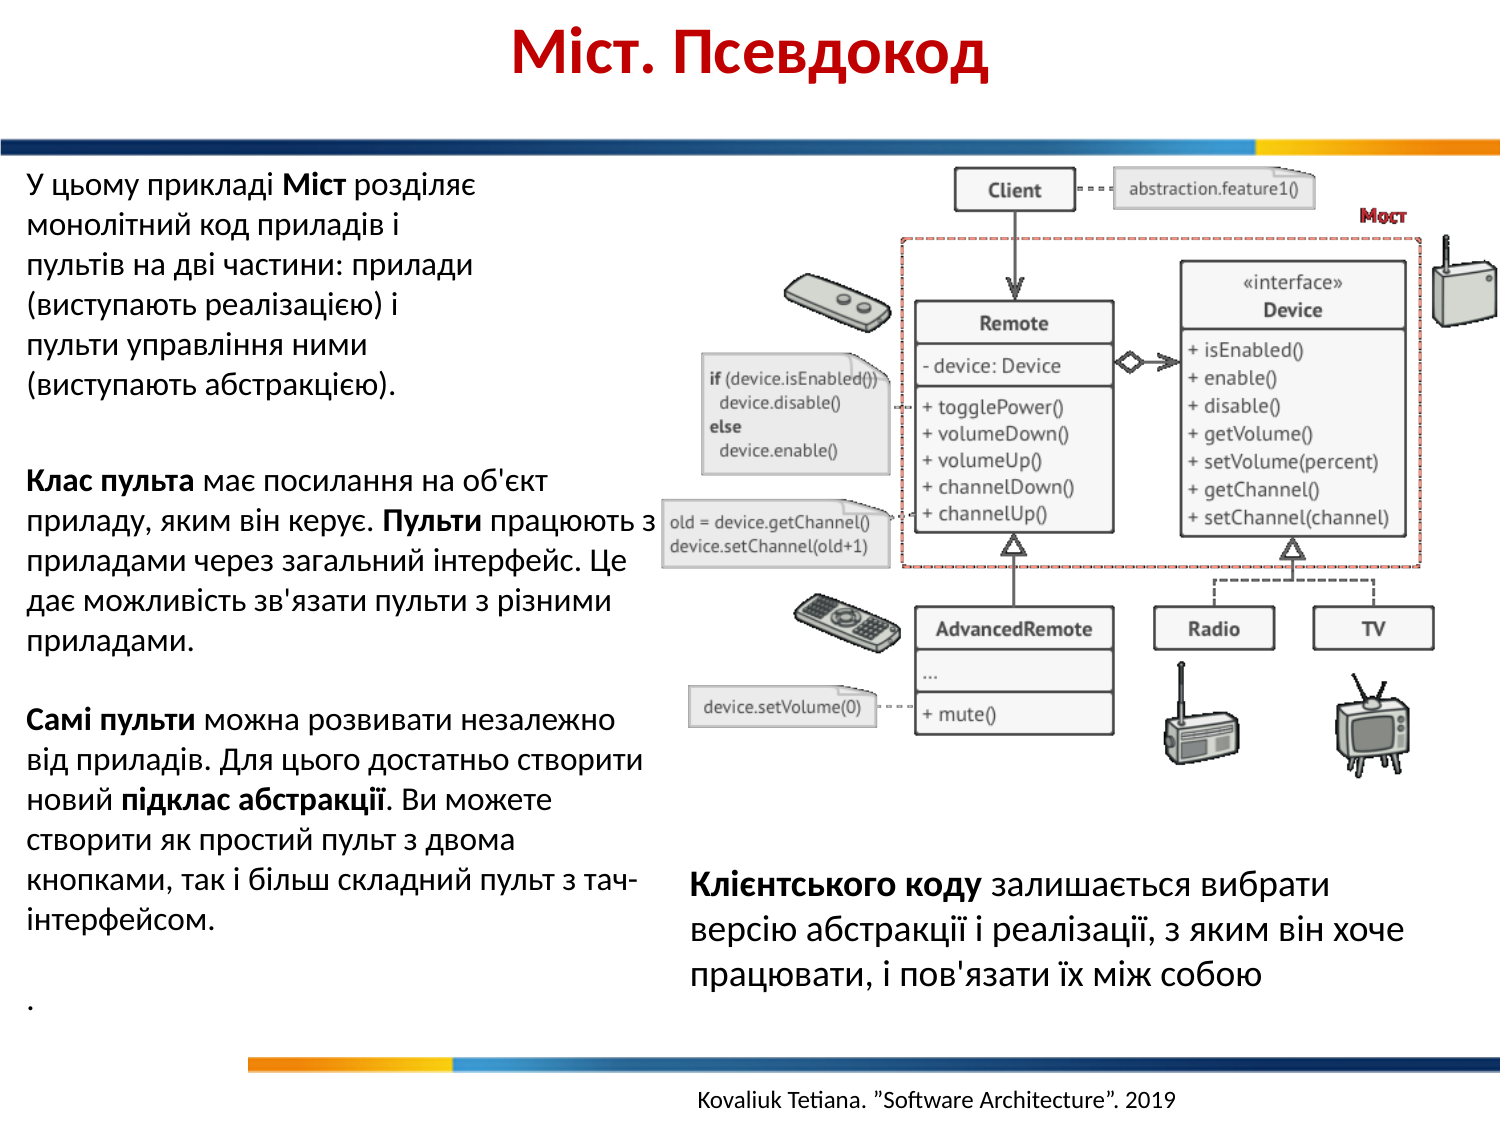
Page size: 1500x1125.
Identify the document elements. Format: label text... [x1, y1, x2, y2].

text_box У цьому прикладі Міст розділяє монолітний код приладів і пультів на дві частини: прилади (виступають реалізацією) і пульти управління ними (виступають абстракцією). [11, 155, 500, 410]
picture [248, 1057, 1500, 1073]
text_box Клас пульта має посилання на об'єкт приладу, яким він керує. Пульти працюють з приладами через загальний інтерфейс. Це дає можливість зв'язати пульти з різними приладами. Самі пульти можна розвивати незалежно від приладів. Для цього достатньо створити новий підклас абстракції. Ви можете створити як простий пульт з двома кнопками, так і більш складний пульт з тач-інтерфейсом. . [11, 450, 675, 1025]
text_box Міст. Псевдокод [0, 0, 1500, 95]
picture [2, 139, 1500, 793]
text_box Клієнтського коду залишається вибрати версію абстракції і реалізації, з яким він хоче працювати, і пов'язати їх між собою [674, 851, 1425, 1002]
